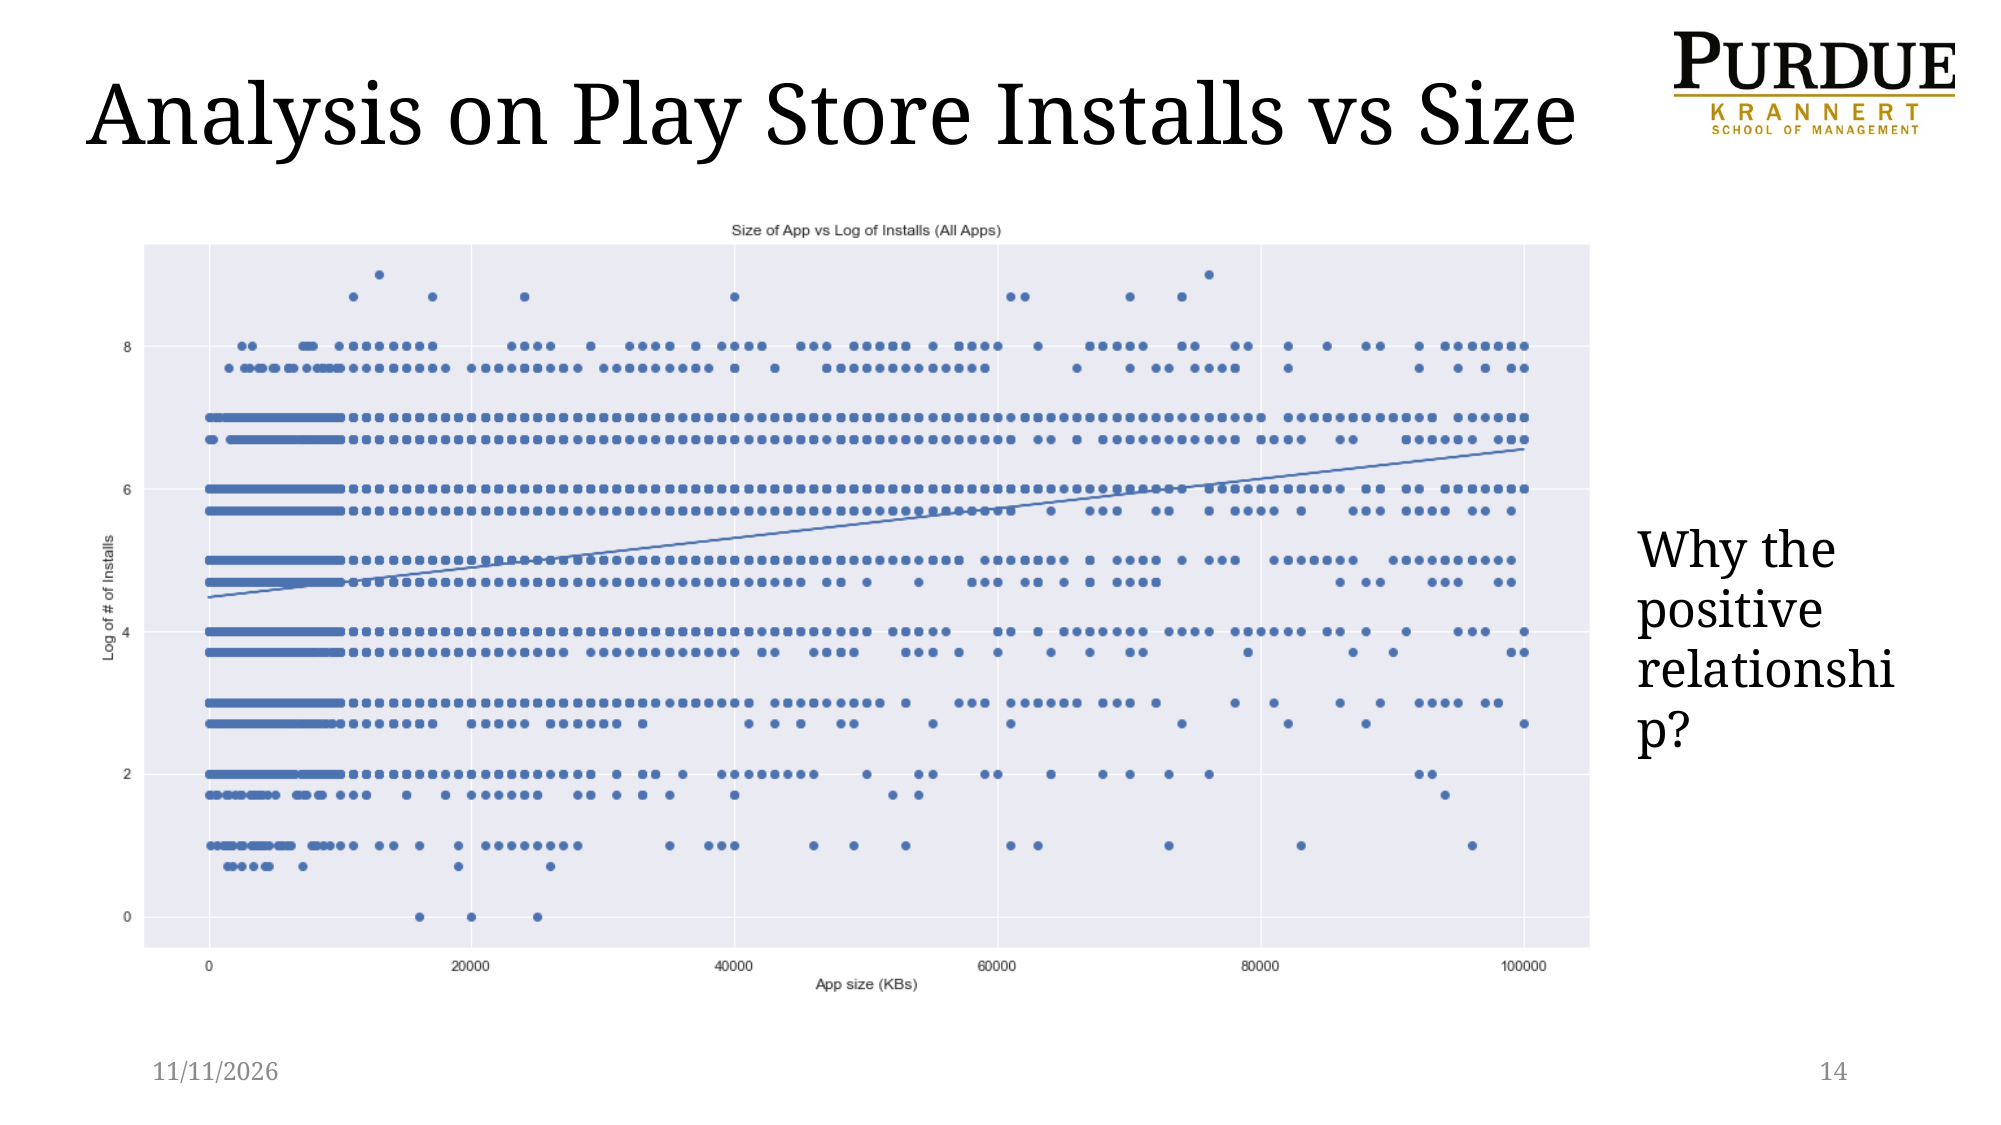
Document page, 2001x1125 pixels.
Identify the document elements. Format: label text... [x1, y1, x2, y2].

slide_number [137, 1042, 588, 1103]
text_box Why the positive relationship? [1622, 510, 1937, 766]
picture [1674, 30, 1955, 137]
picture [95, 216, 1599, 1001]
slide_number 14 [1412, 1042, 1863, 1103]
title Analysis on Play Store Installs vs Size [71, 59, 1623, 175]
